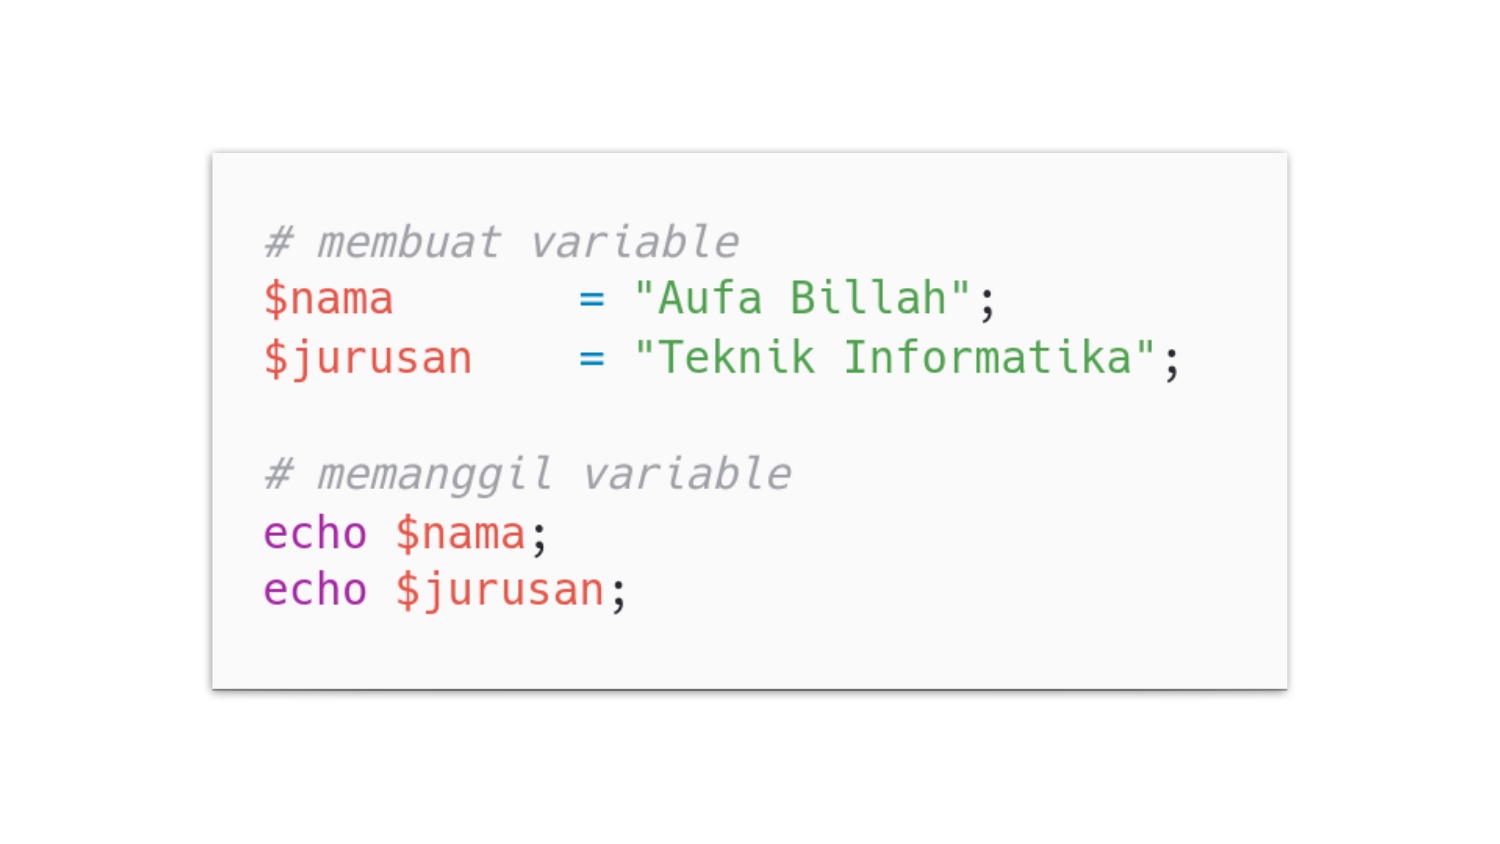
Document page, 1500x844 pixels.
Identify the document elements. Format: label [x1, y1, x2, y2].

picture [212, 152, 1288, 691]
